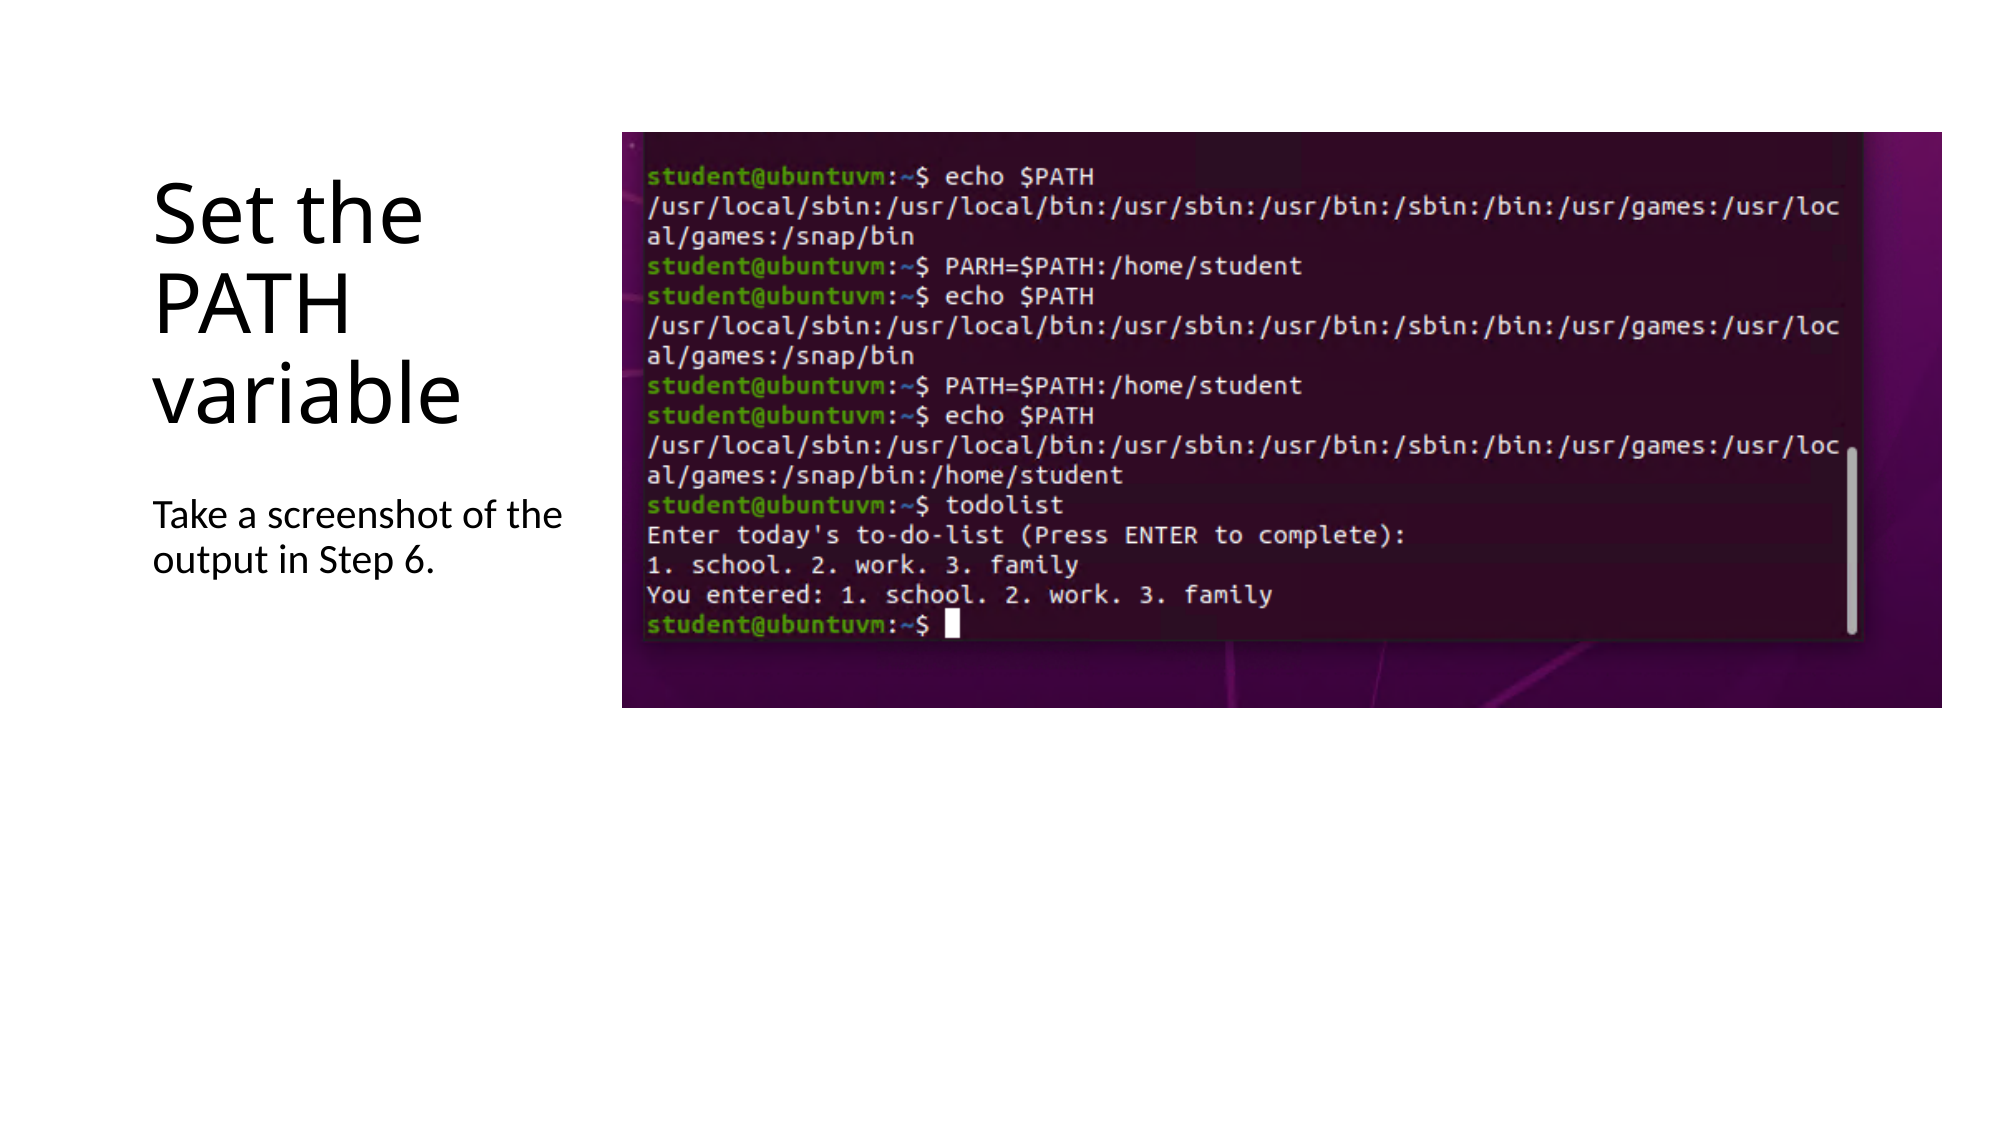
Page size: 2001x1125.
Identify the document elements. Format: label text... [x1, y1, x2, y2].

title Set the PATH variable [137, 140, 588, 450]
picture [622, 132, 1942, 708]
list Take a screenshot of the output in Step 6. [137, 485, 588, 756]
